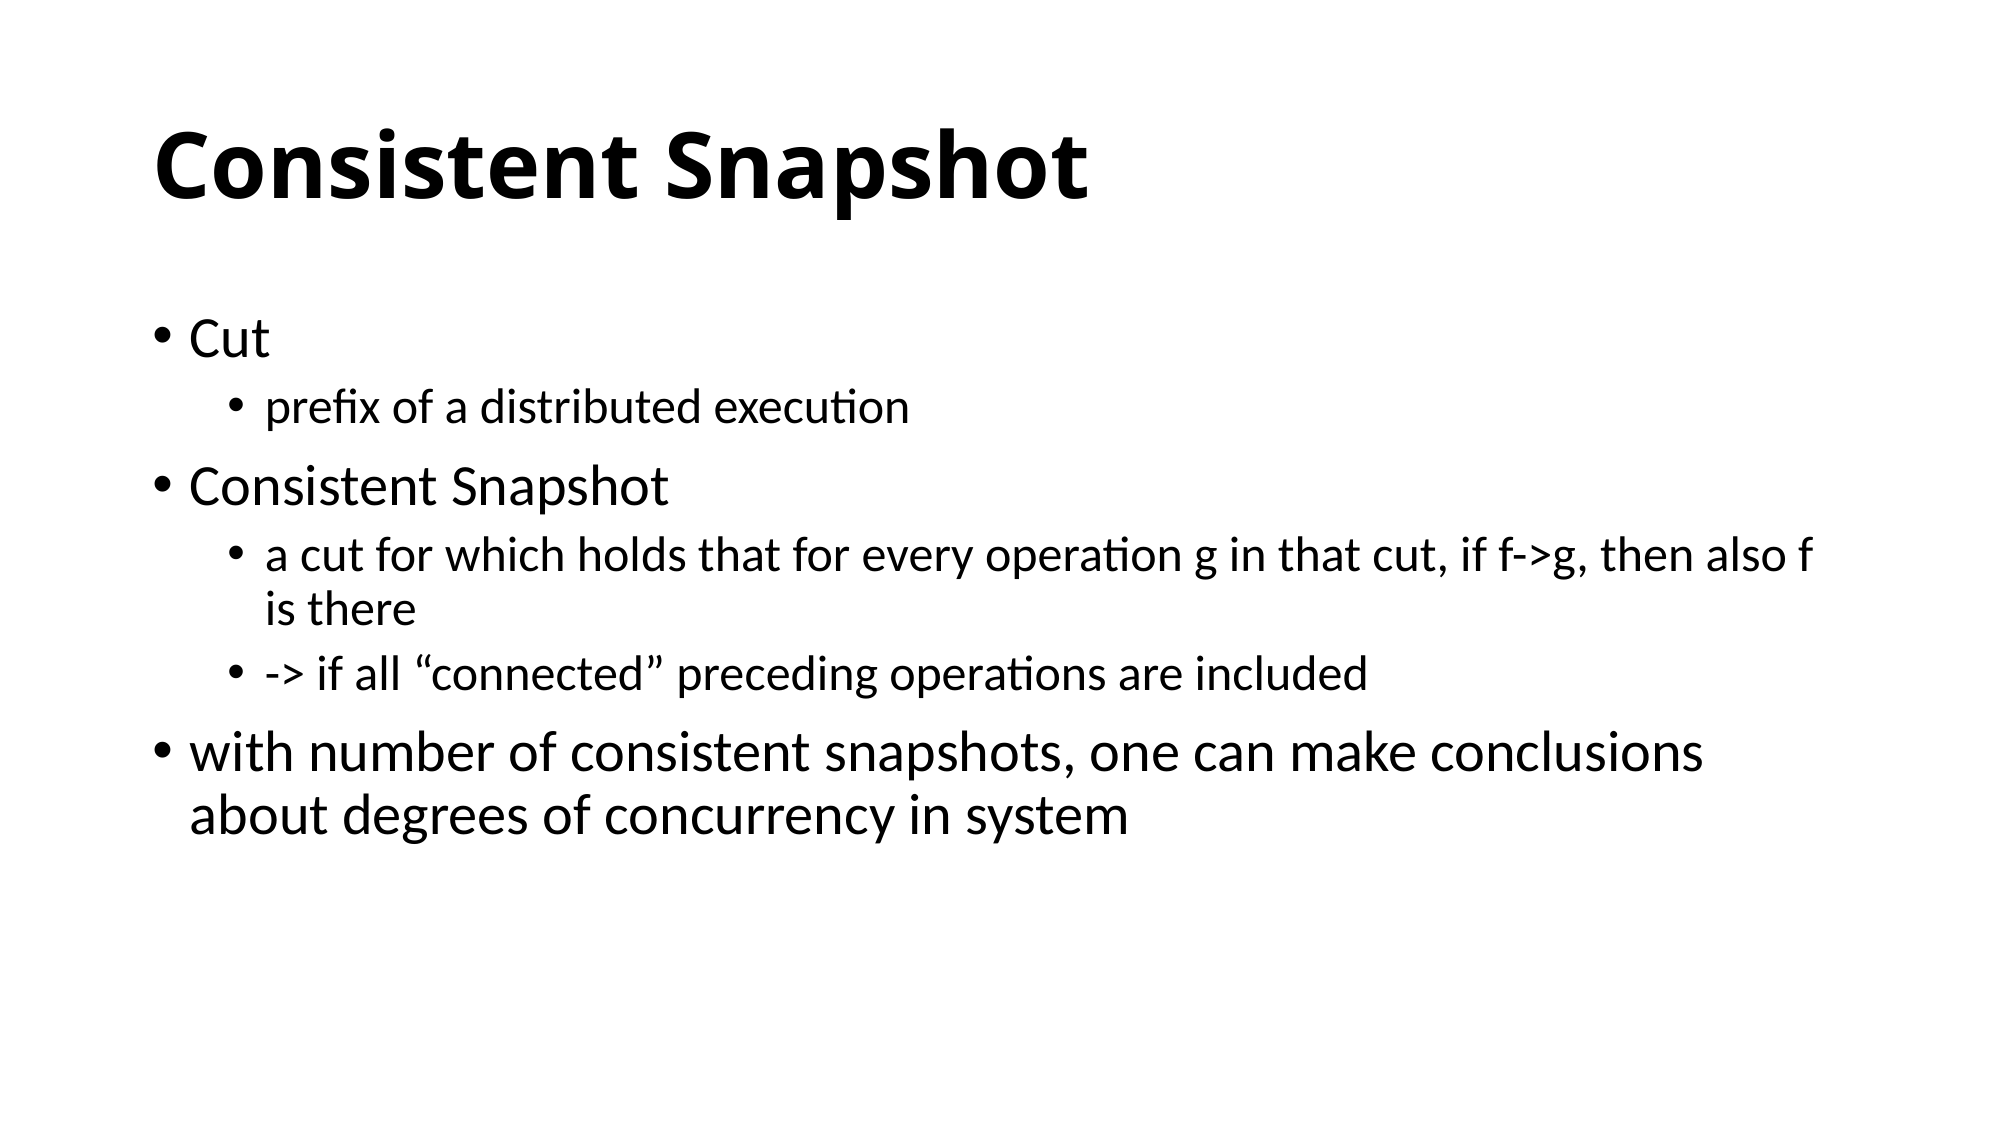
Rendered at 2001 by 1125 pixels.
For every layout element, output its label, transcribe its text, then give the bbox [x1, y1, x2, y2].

list Cut prefix of a distributed execution Consistent Snapshot a cut for which holds that for every operation g in that cut, if f->g, then also f is there -> if all “connected” preceding operations are included with number of consistent snapshots, one can make conclusions about degrees of concurrency in system [137, 299, 1863, 1014]
title Consistent Snapshot [137, 59, 1863, 278]
